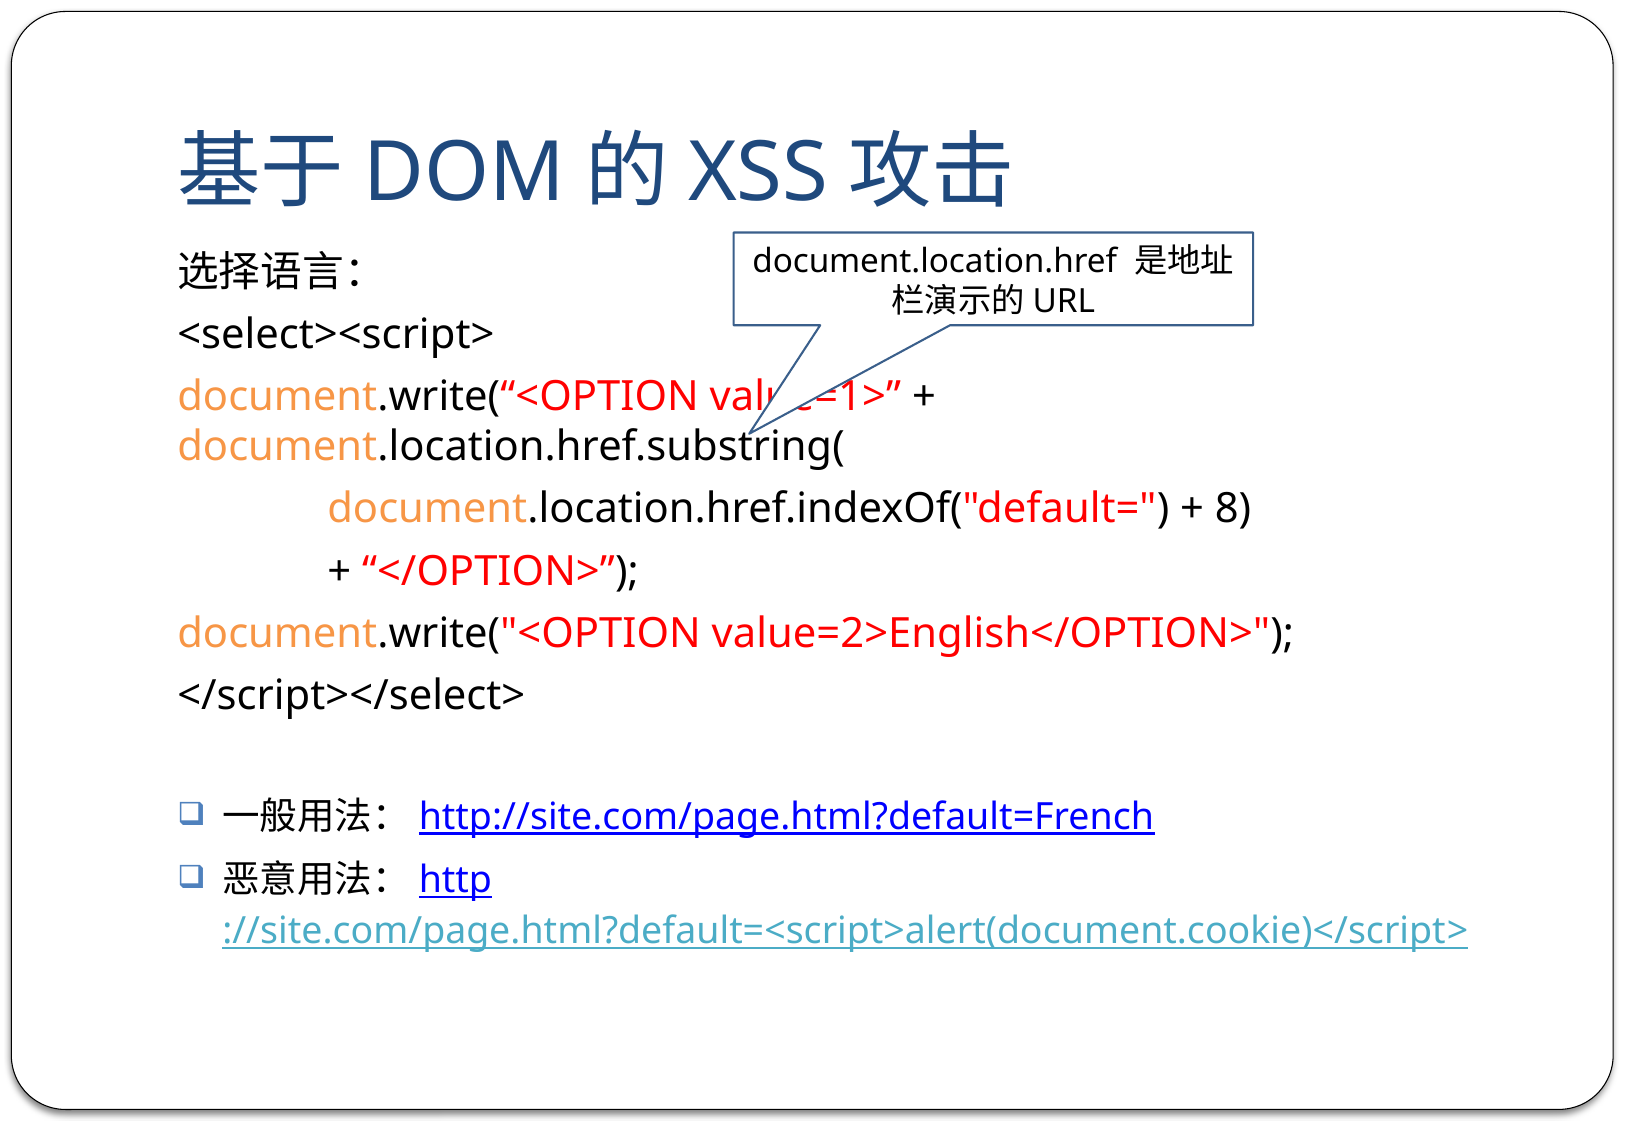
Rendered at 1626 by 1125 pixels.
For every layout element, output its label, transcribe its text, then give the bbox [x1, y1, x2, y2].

list 选择语言： <select><script> document.write(“<OPTION value=1>” + document.location.href.substring( document.location.href.indexOf("default=") + 8) + “</OPTION>”); document.write("<OPTION value=2>English</OPTION>"); </script></select> 一般用法：http://site.com/page.html?default=French 恶意用法：http://site.com/page.html?default=<script>alert(document.cookie)</script> [162, 237, 1598, 988]
text_box document.location.href 是地址栏演示的URL [732, 231, 1255, 435]
title 基于DOM的XSS攻击 [162, 45, 1544, 233]
